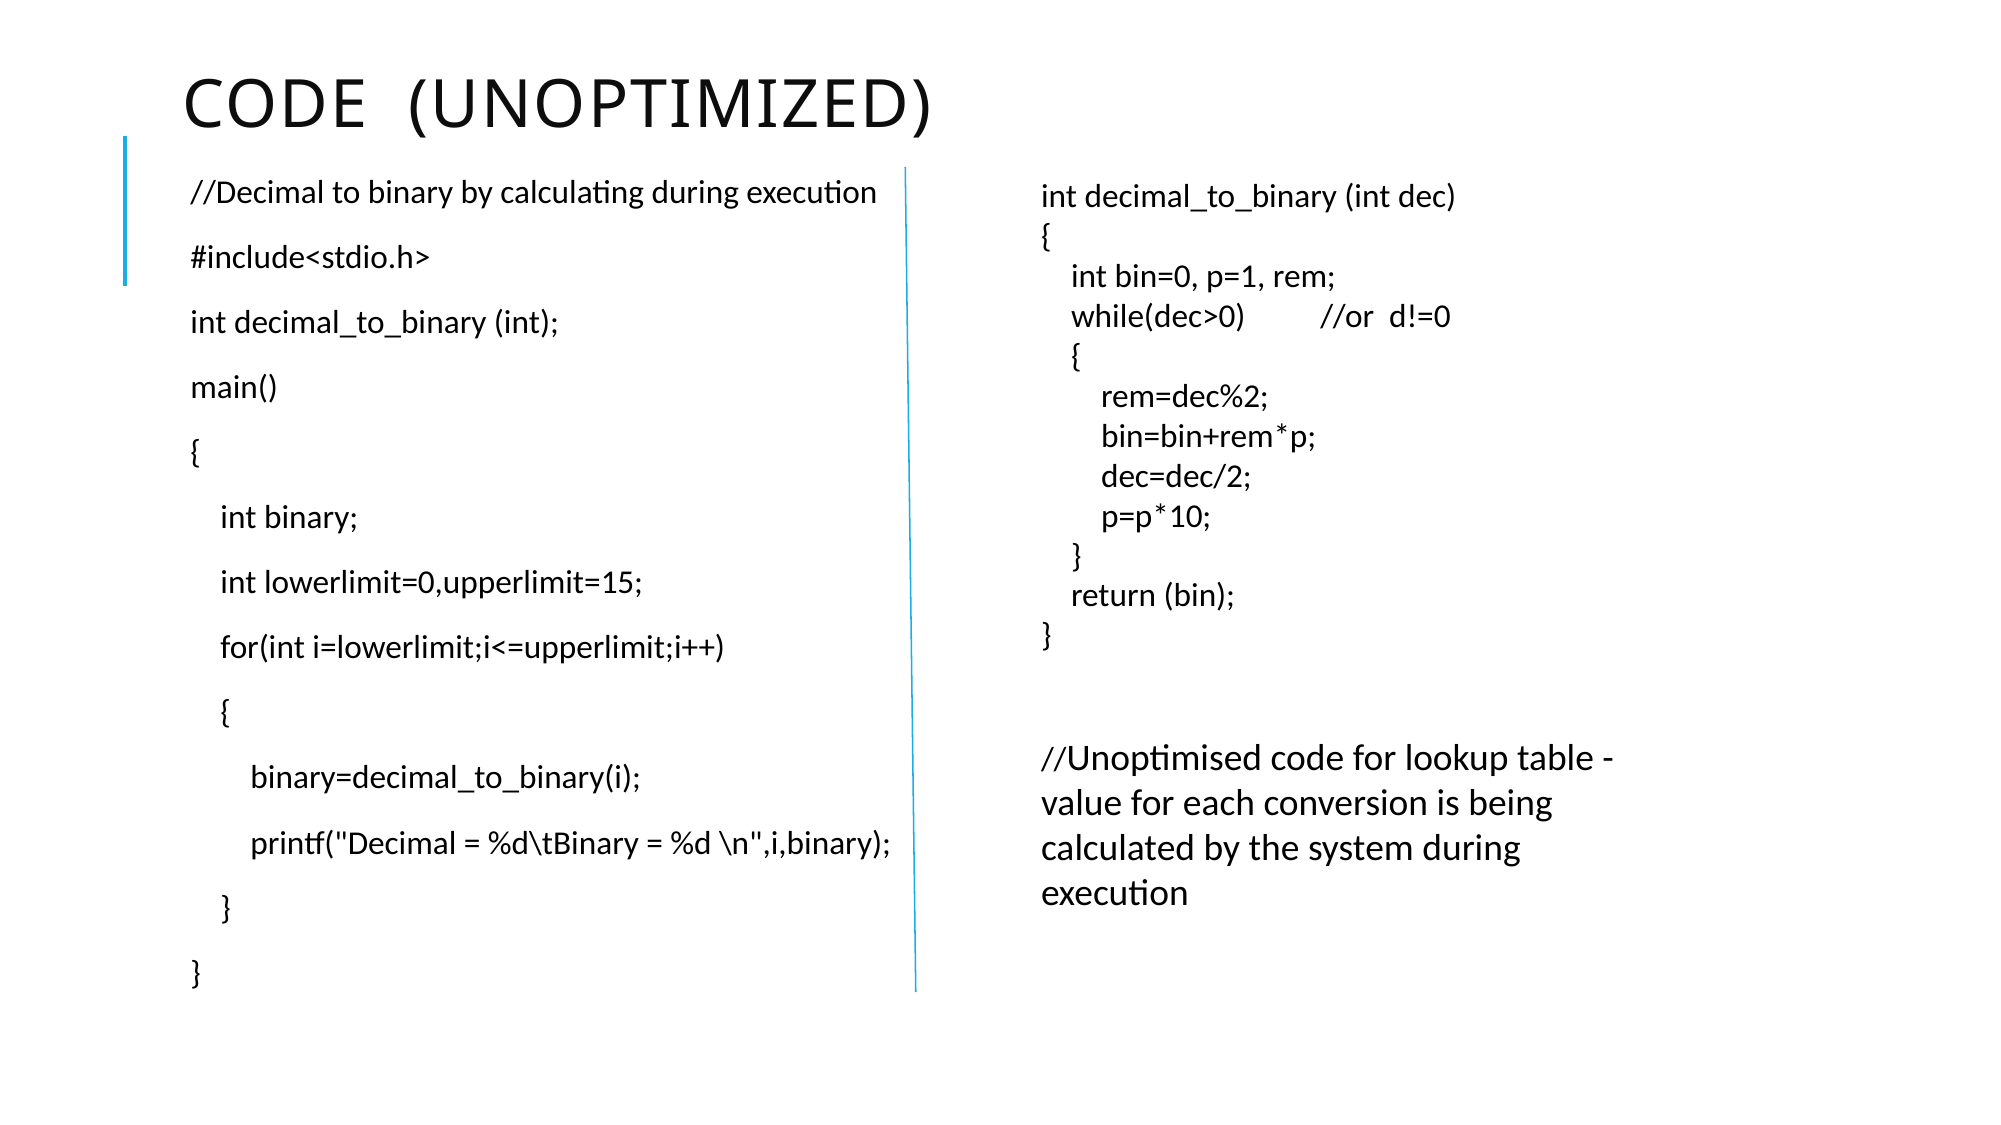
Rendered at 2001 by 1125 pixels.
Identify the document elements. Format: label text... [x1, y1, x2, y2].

text_box int decimal_to_binary (int dec) { int bin=0, p=1, rem; while(dec>0) //or d!=0 { rem=dec%2; bin=bin+rem*p; dec=dec/2; p=p*10; } return (bin); } //Unoptimised code for lookup table - value for each conversion is being calculated by the system during execution [1026, 167, 1687, 921]
list //Decimal to binary by calculating during execution #include<stdio.h> int decimal_to_binary (int); main() { int binary; int lowerlimit=0,upperlimit=15; for(int i=lowerlimit;i<=upperlimit;i++) { binary=decimal_to_binary(i); printf("Decimal = %d\tBinary = %d \n",i,binary); } } [168, 167, 922, 1035]
title Code (Unoptimized) [168, 50, 1763, 168]
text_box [904, 166, 916, 993]
